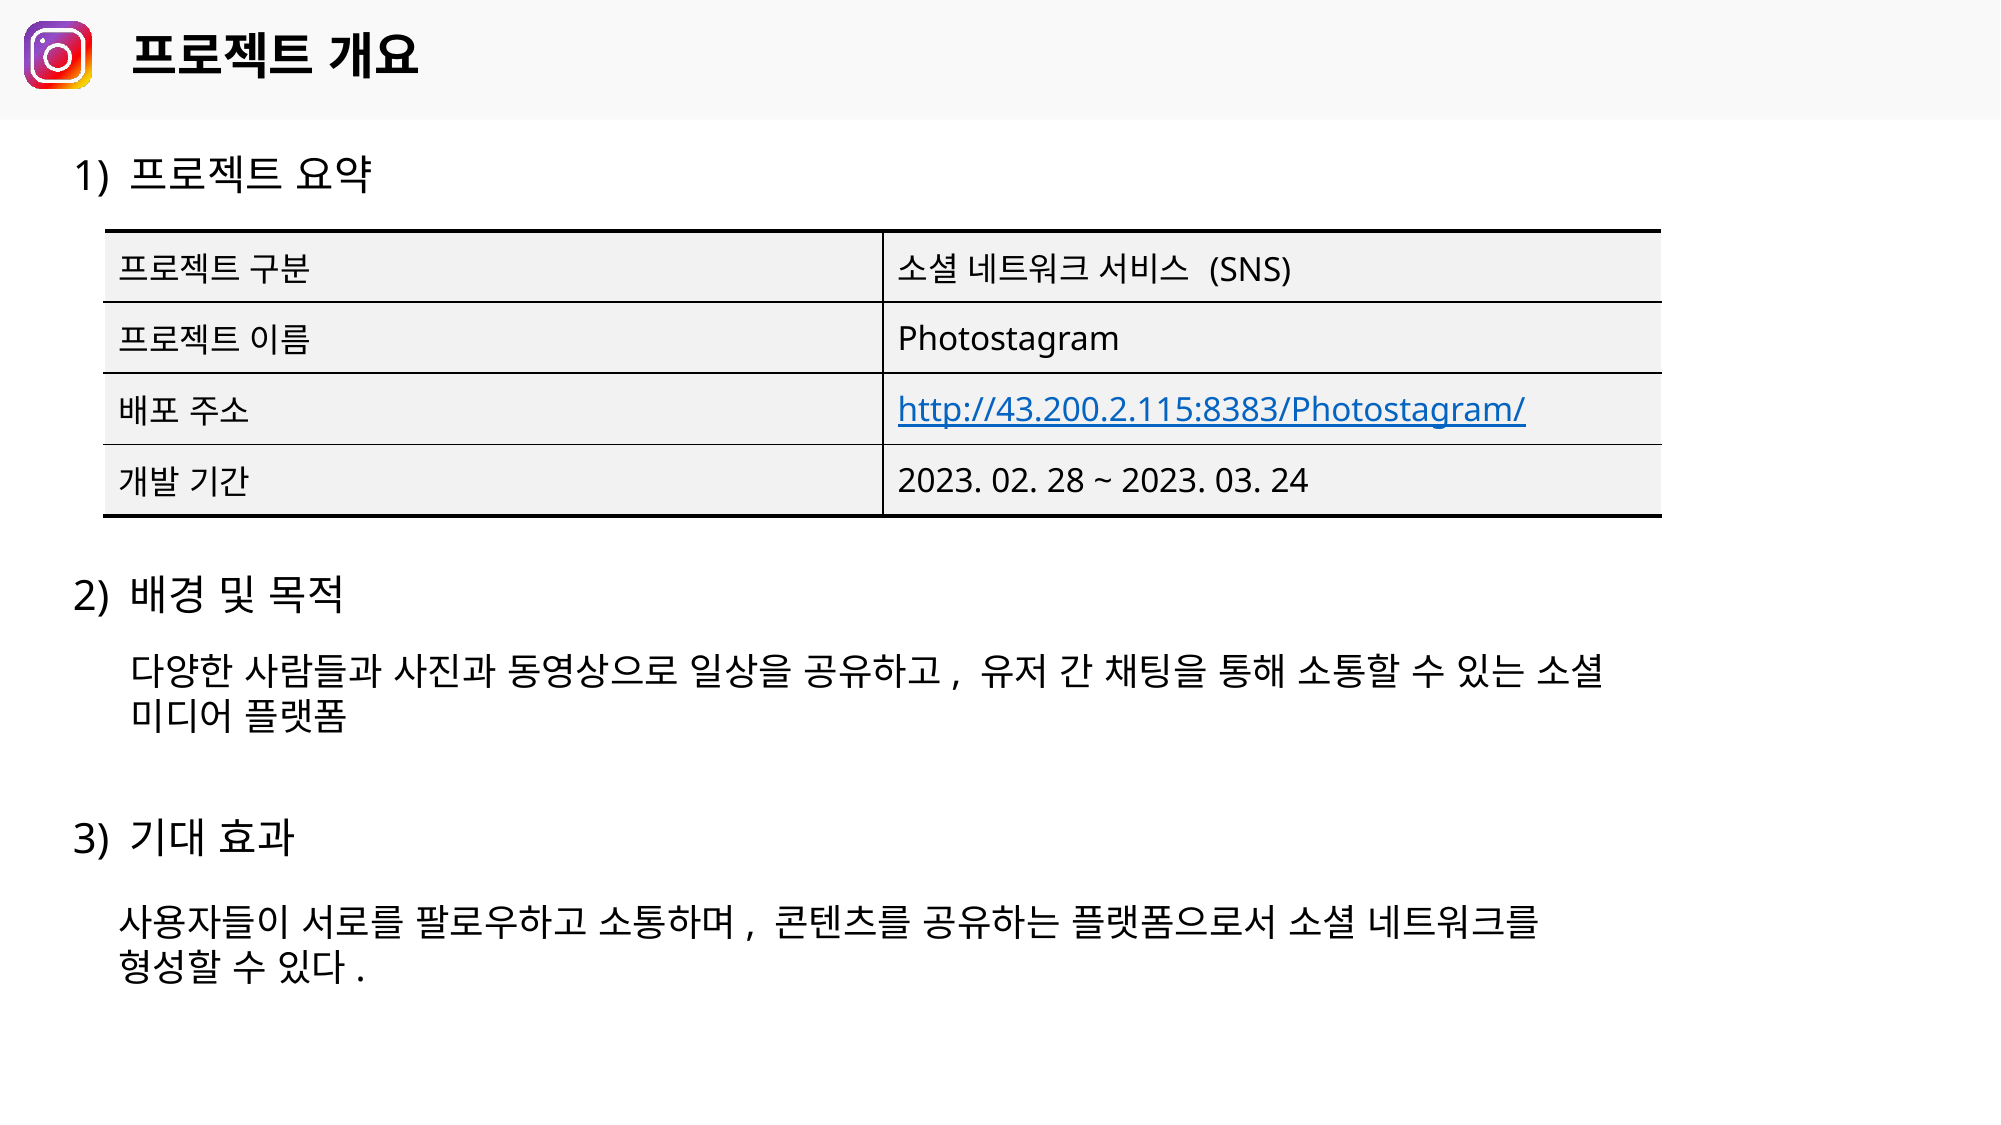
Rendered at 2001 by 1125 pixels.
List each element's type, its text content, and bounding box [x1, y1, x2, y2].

table_cell 개발 기간 [105, 445, 882, 514]
table_cell http://43.200.2.115:8383/Photostagram/ [884, 374, 1661, 444]
table_header 소셜 네트워크 서비스 (SNS) [884, 233, 1661, 301]
table_cell 배포 주소 [105, 374, 882, 444]
text_box 사용자들이 서로를 팔로우하고 소통하며, 콘텐츠를 공유하는 플랫폼으로서 소셜 네트워크를 형성할 수 있다. [103, 892, 1662, 997]
table_cell Photostagram [884, 303, 1661, 372]
table_cell 2023. 02. 28 ~ 2023. 03. 24 [884, 445, 1661, 514]
text_box 다양한 사람들과 사진과 동영상으로 일상을 공유하고, 유저 간 채팅을 통해 소통할 수 있는 소셜 미디어 플랫폼 [116, 640, 1674, 746]
text_box 2) 배경 및 목적 [58, 561, 405, 627]
table_cell 프로젝트 이름 [105, 303, 882, 372]
table_header 프로젝트 구분 [105, 233, 882, 301]
text_box [0, 0, 2000, 121]
picture [24, 21, 92, 89]
text_box 3) 기대 효과 [58, 804, 405, 870]
text_box 1) 프로젝트 요약 [58, 141, 405, 207]
text_box 프로젝트 개요 [116, 17, 1958, 93]
